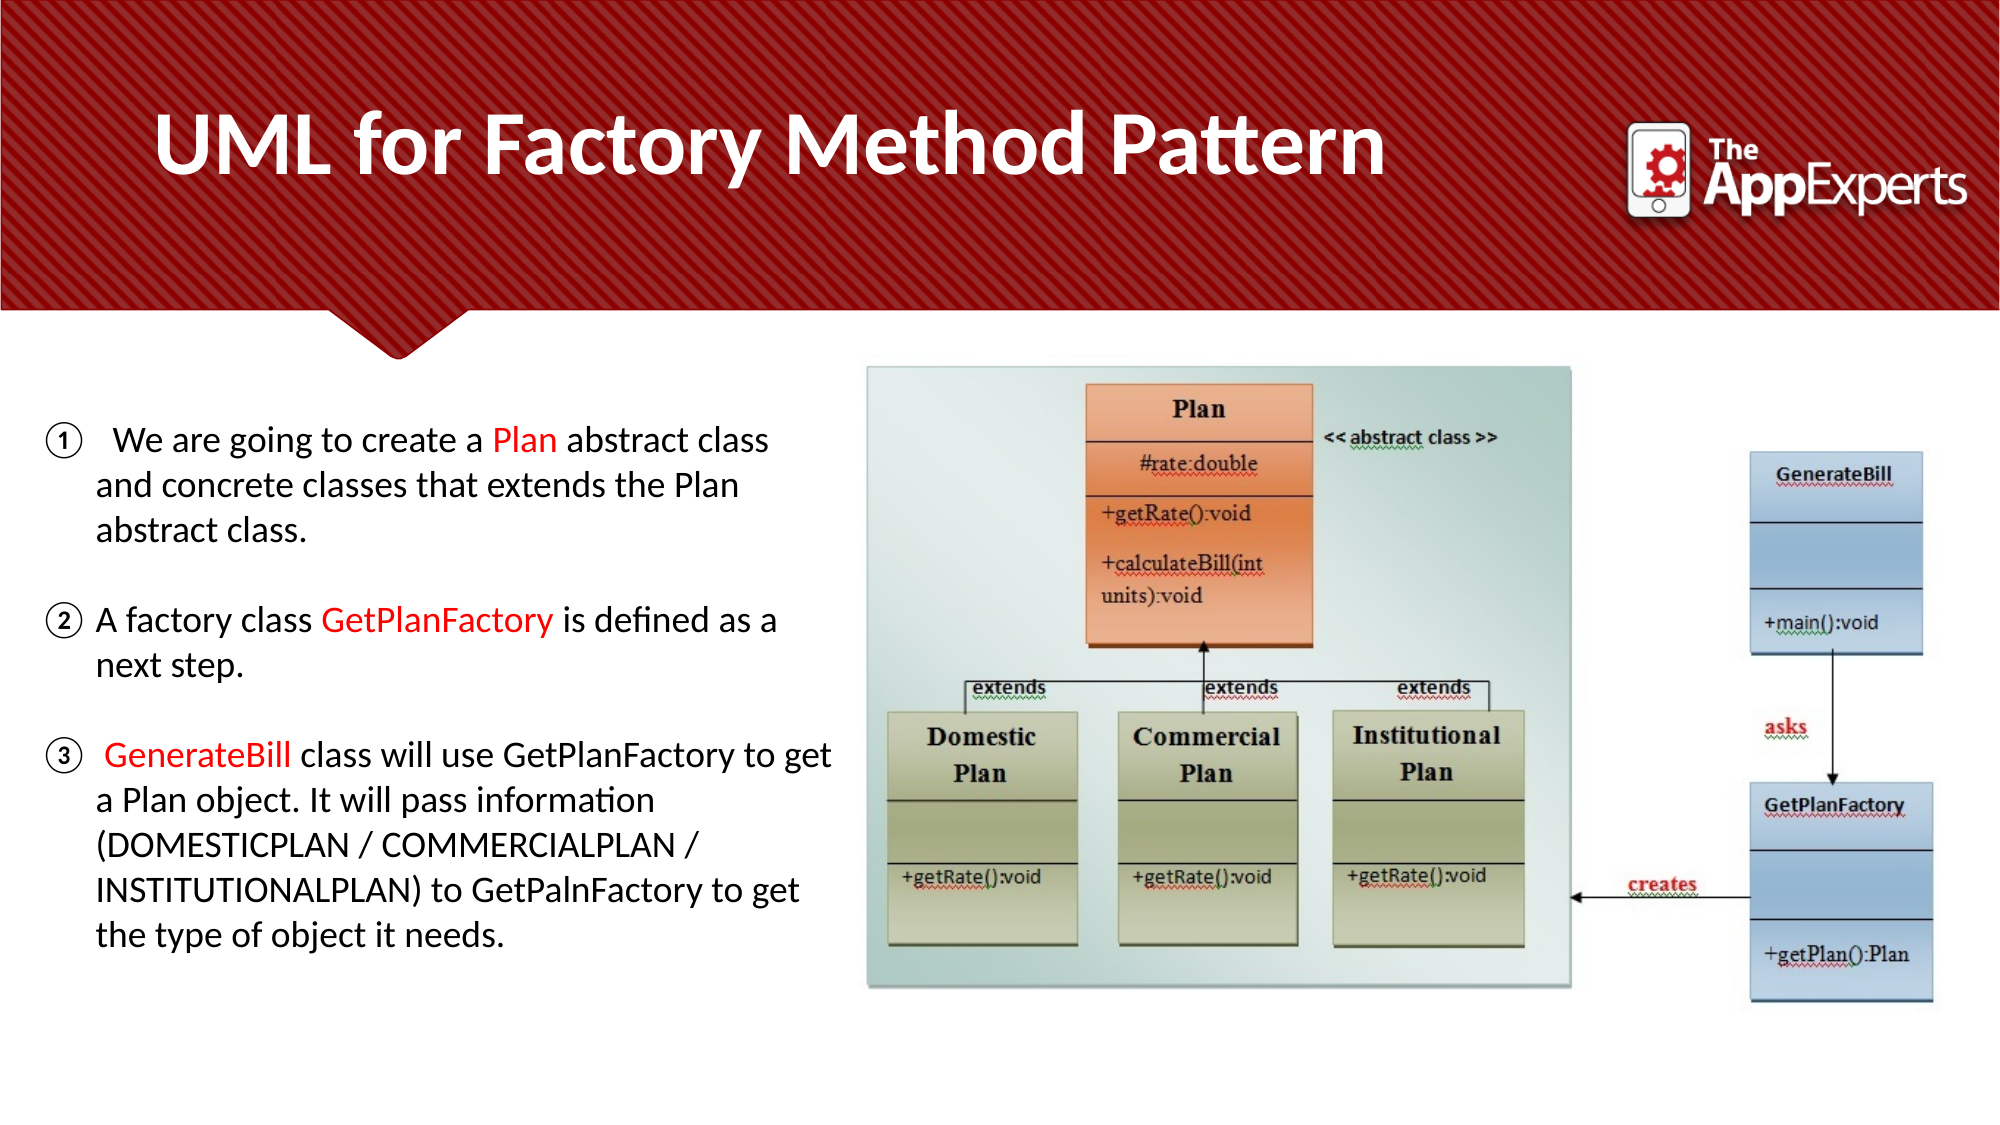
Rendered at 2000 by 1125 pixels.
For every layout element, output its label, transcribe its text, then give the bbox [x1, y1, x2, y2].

text_box UML for Factory Method Pattern [139, 50, 1846, 226]
picture [835, 331, 1963, 1013]
picture [1618, 110, 1976, 230]
text_box We are going to create a Plan abstract class and concrete classes that extends the Plan abstract class. A factory class GetPlanFactory is defined as a next step. GenerateBill class will use GetPlanFactory to get a Plan object. It will pass information (DOMESTICPLAN / COMMERCIALPLAN / INSTITUTIONALPLAN) to GetPalnFactory to get the type of object it needs. [24, 362, 835, 963]
